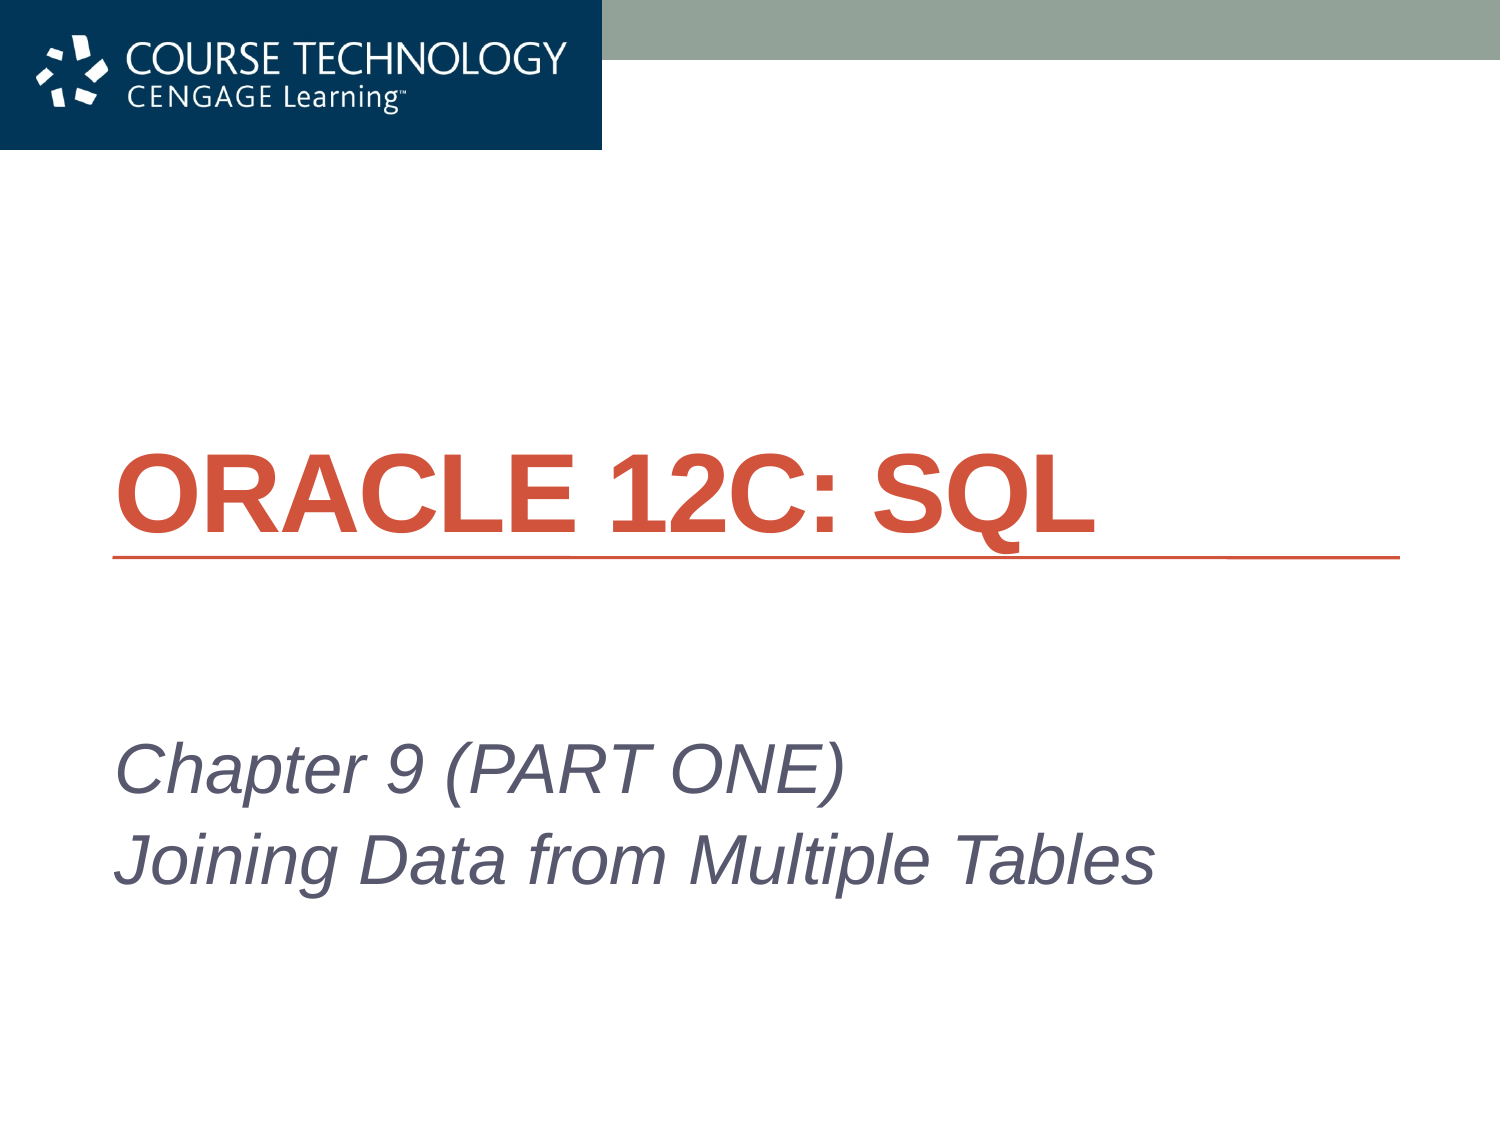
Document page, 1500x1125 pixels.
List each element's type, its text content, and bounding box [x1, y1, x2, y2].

title Oracle 12C: SQL [99, 237, 1413, 563]
subtitle Chapter 9 (PART ONE) Joining Data from Multiple Tables [99, 725, 1425, 963]
picture [0, 0, 602, 151]
